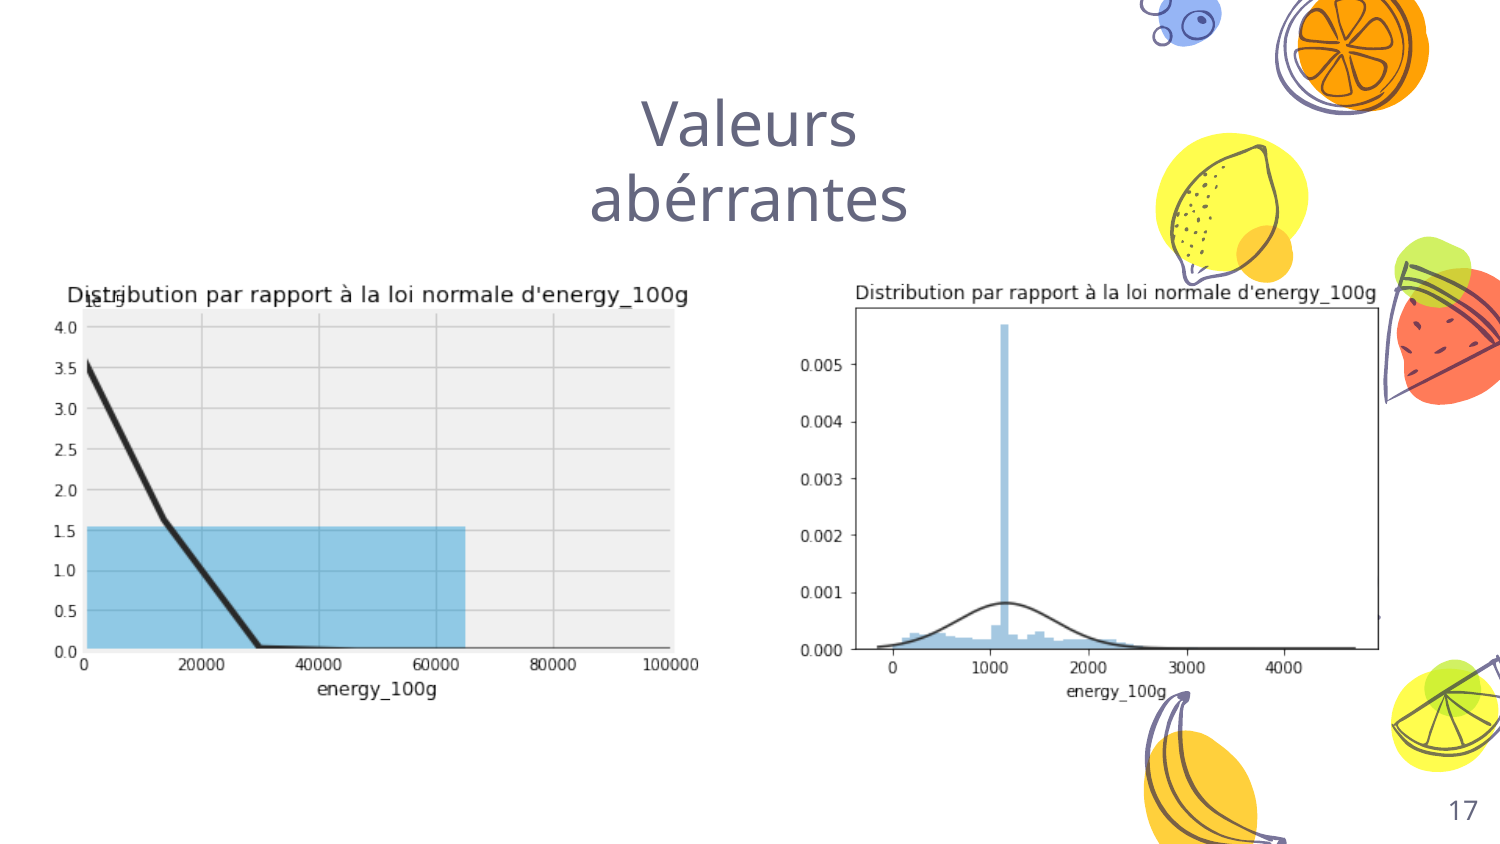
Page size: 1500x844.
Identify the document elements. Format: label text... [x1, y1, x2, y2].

text_box Valeurs abérrantes [495, 38, 1005, 235]
picture [41, 273, 712, 710]
picture [788, 273, 1390, 710]
slide_number 17 [1403, 779, 1494, 844]
